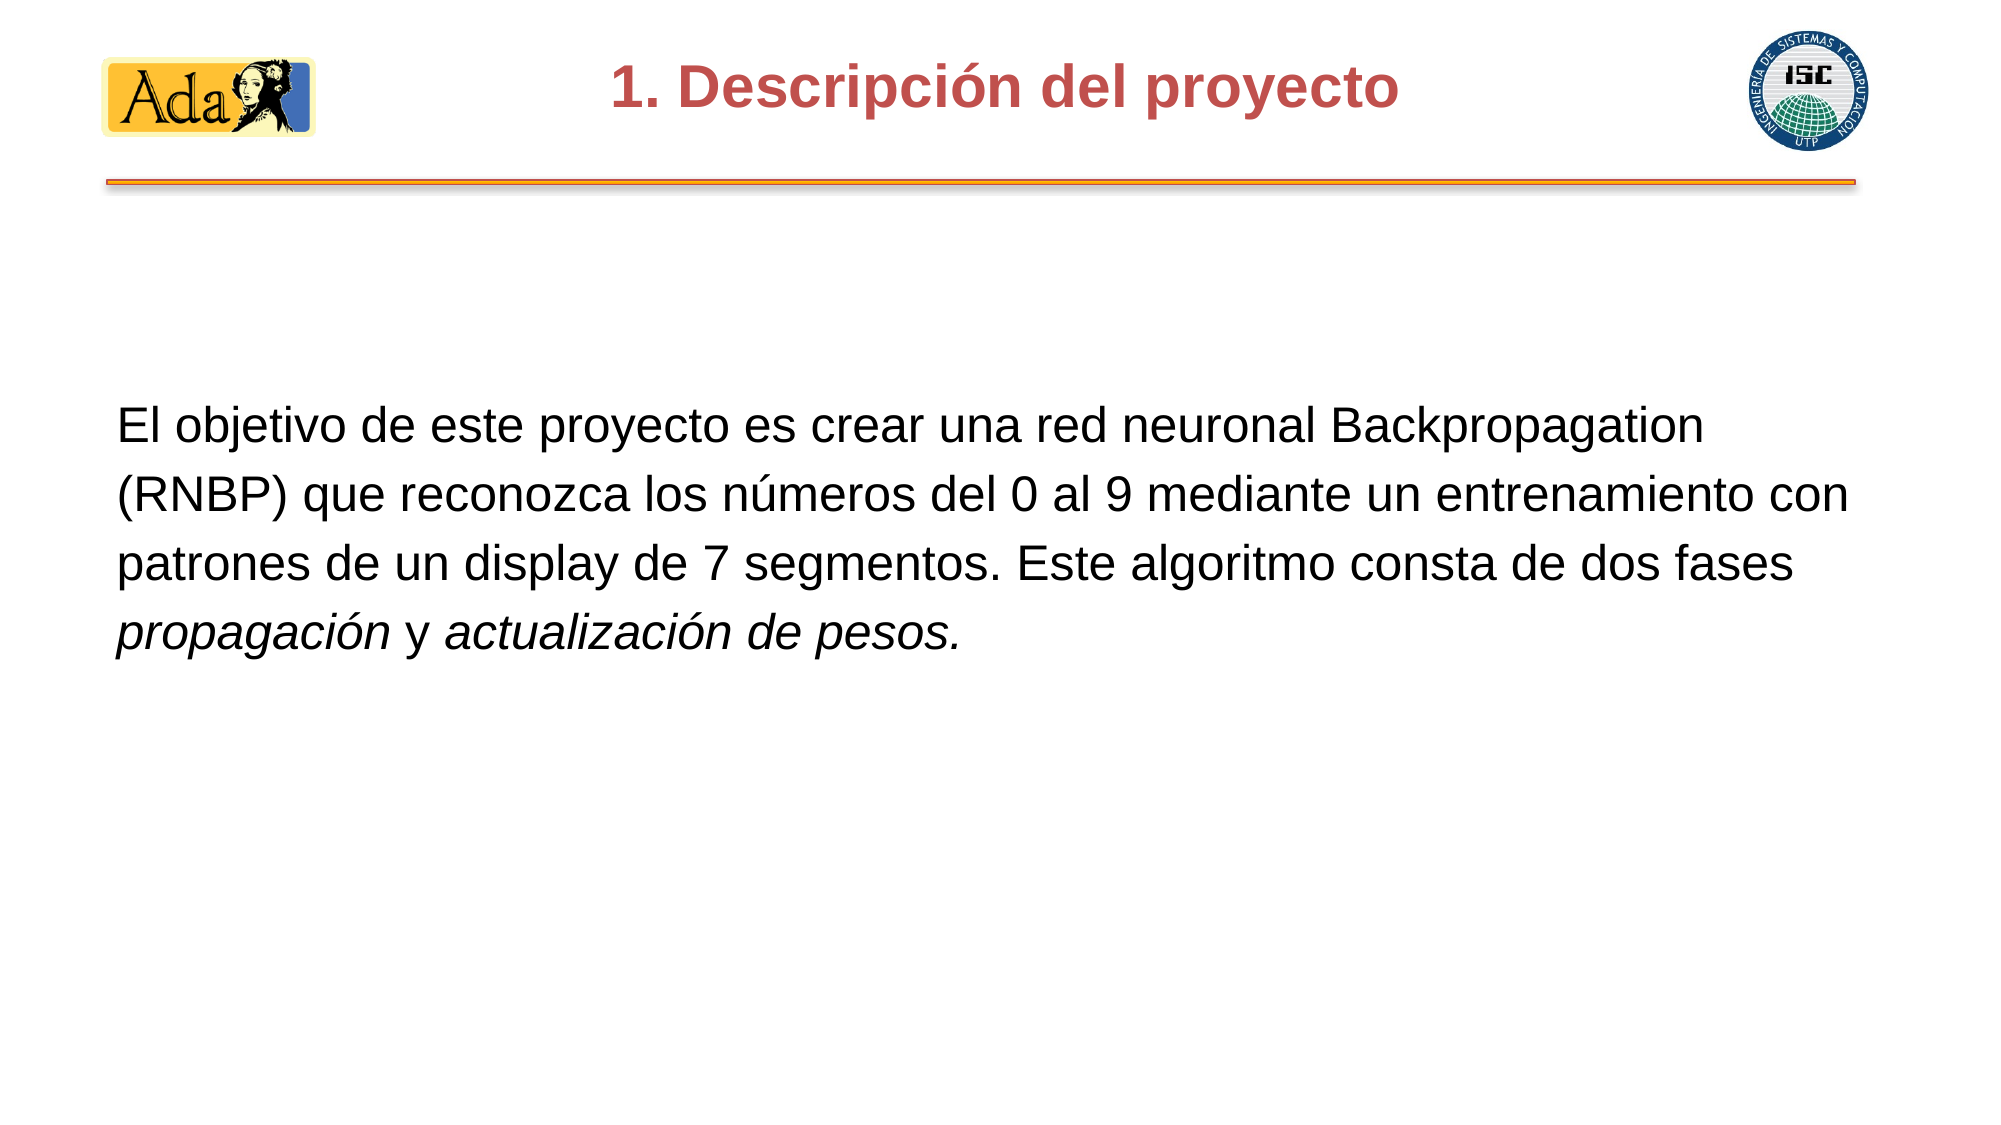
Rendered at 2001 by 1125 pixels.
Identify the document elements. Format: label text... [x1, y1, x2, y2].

text_box 1. Descripción del proyecto [143, 17, 1869, 150]
text_box [107, 179, 1856, 185]
text_box El objetivo de este proyecto es crear una red neuronal Backpropagation (RNBP) que reconozca los números del 0 al 9 mediante un entrenamiento con patrones de un display de 7 segmentos. Este algoritmo consta de dos fases propagación y actualización de pesos. [101, 376, 1869, 926]
picture [1747, 29, 1869, 165]
picture [101, 57, 317, 137]
